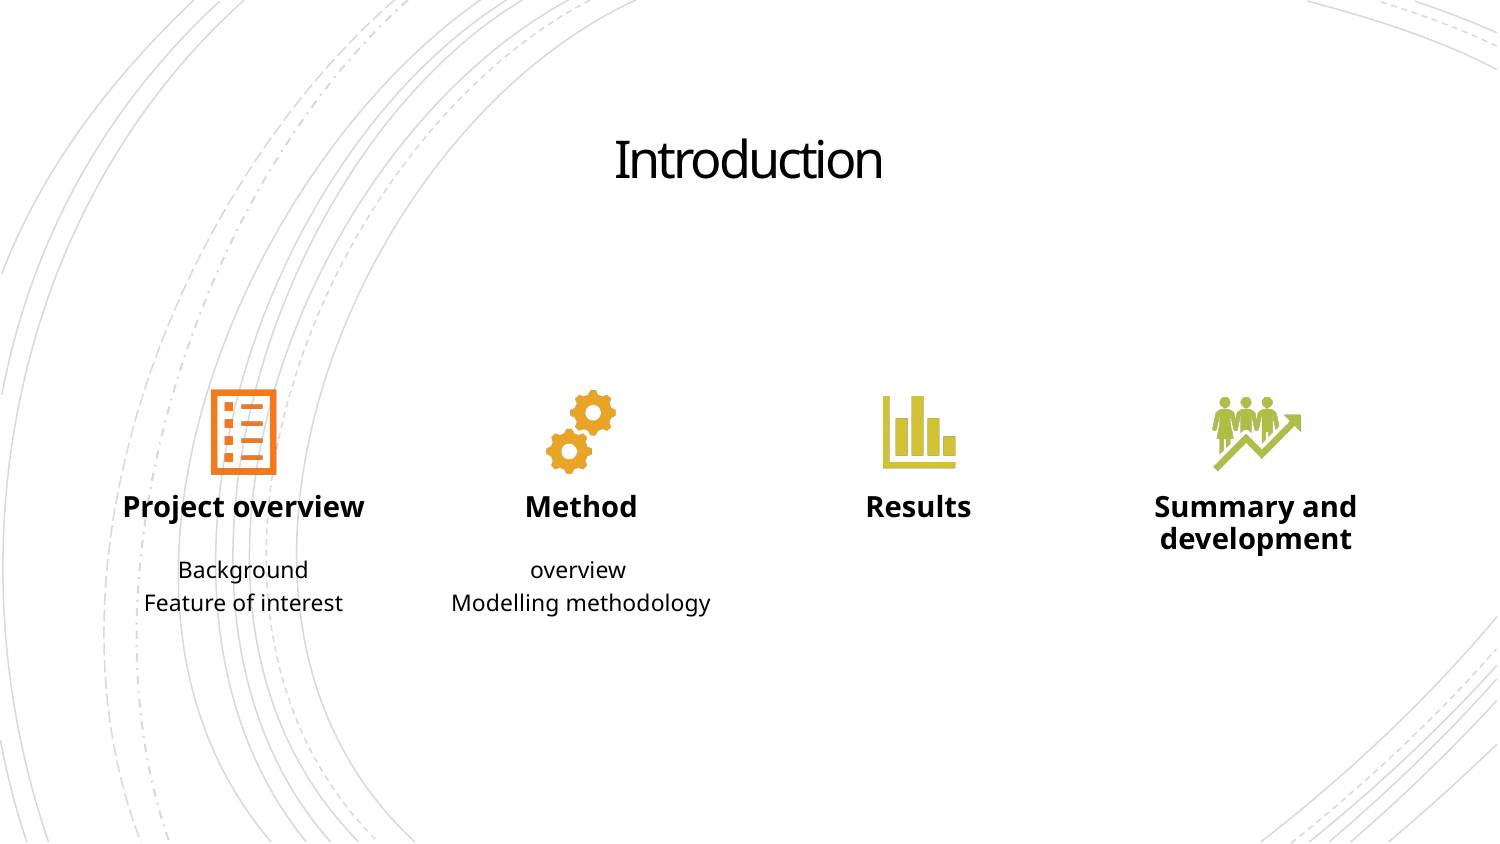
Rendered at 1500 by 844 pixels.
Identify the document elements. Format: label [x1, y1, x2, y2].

text_box [0, 0, 1498, 844]
text_box [99, 244, 1401, 759]
